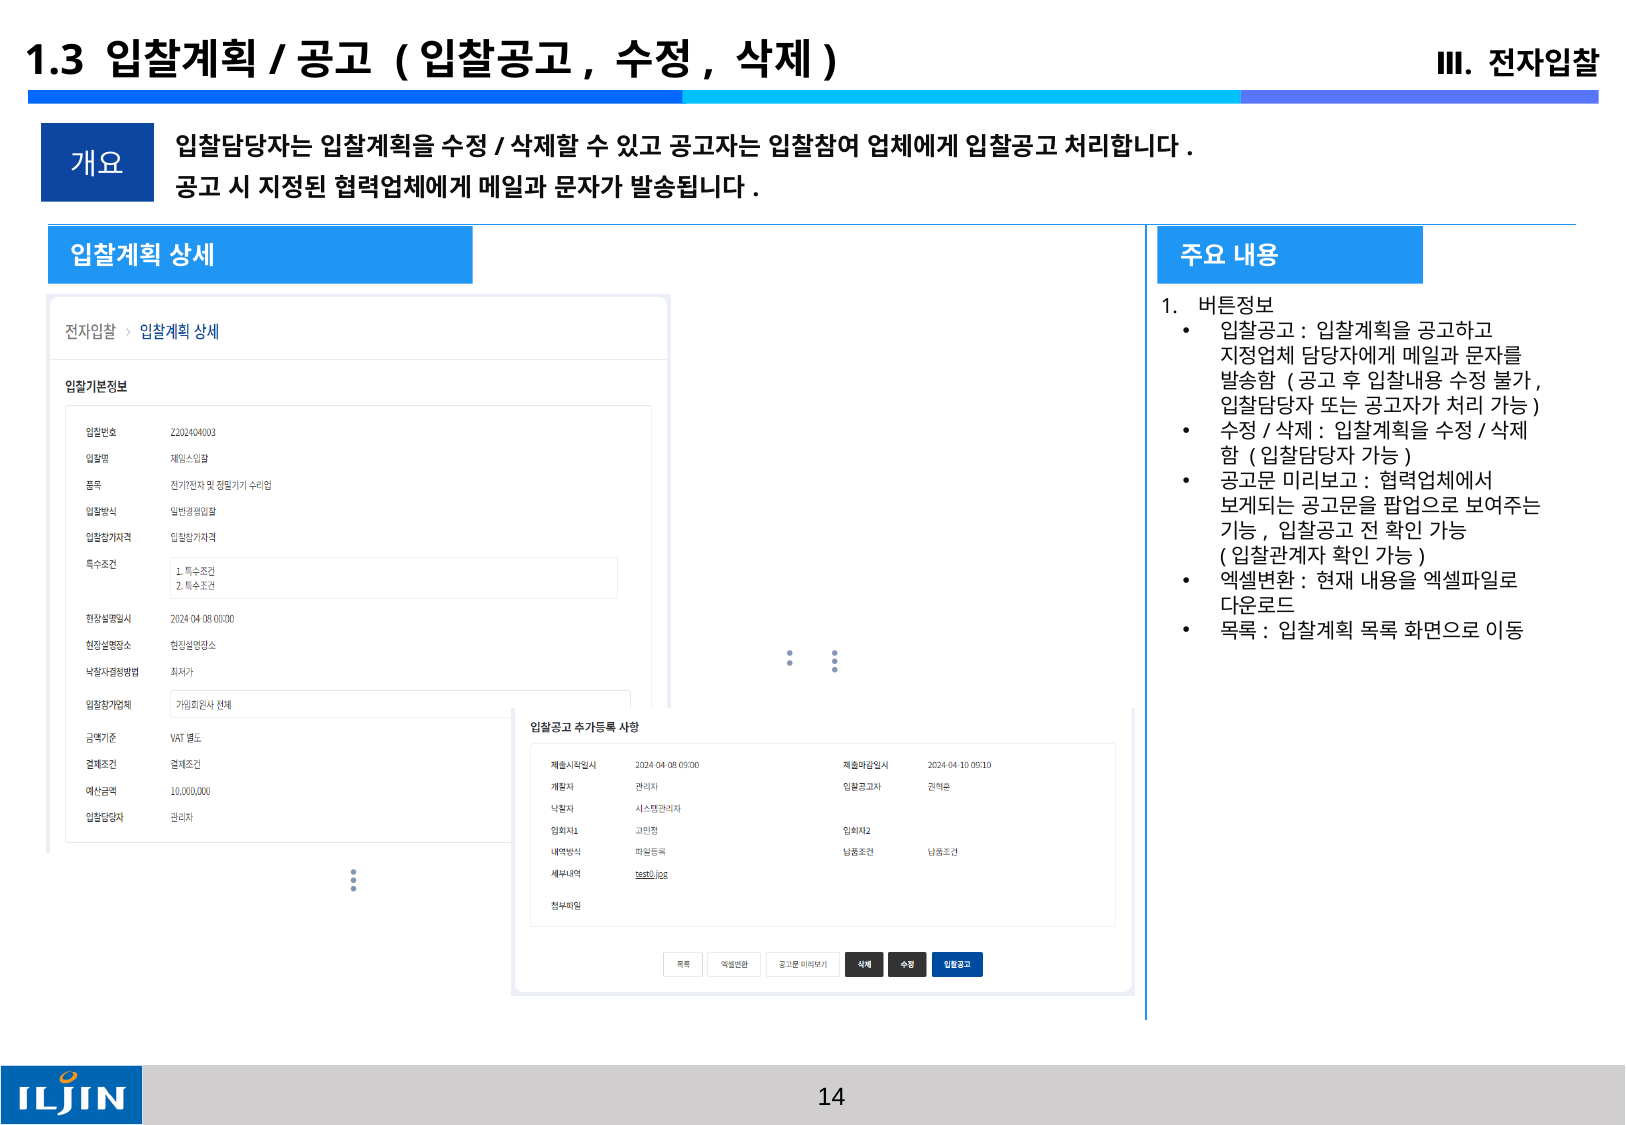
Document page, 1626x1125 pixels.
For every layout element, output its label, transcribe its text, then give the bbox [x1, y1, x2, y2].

text_box ….. [801, 634, 878, 697]
picture [0, 1065, 143, 1125]
text_box 입찰계획 상세 [48, 226, 473, 284]
list Ⅲ. 전자입찰 [1202, 18, 1616, 89]
picture [46, 294, 1135, 996]
text_box 버튼정보 입찰공고: 입찰계획을 공고하고 지정업체 담당자에게 메일과 문자를 발송함 (공고 후 입찰내용 수정 불가, 입찰담당자 또는 공고자가 처리 가능) 수정/삭제: 입찰계획을 수정/삭제 함 (입찰담당자 가능) 공고문 미리보고: 협력업체에서 보게되는 공고문을 팝업으로 보여주는 기능, 입찰공고 전 확인 가능 (입찰관계자 확인 가능) 엑셀변환: 현재 내용을 엑셀파일로 다운로드 목록: 입찰계획 목록 화면으로 이동 [1147, 285, 1565, 650]
text_box 입찰담당자는 입찰계획을 수정/삭제할 수 있고 공고자는 입찰참여 업체에게 입찰공고 처리합니다. 공고 시 지정된 협력업체에게 메일과 문자가 발송됩니다. [160, 110, 1589, 210]
title 1.3 입찰계획/공고 (입찰공고, 수정, 삭제) [9, 0, 1113, 91]
text_box … [320, 853, 396, 915]
text_box 주요 내용 [1157, 226, 1423, 284]
text_box 개요 [40, 122, 155, 203]
